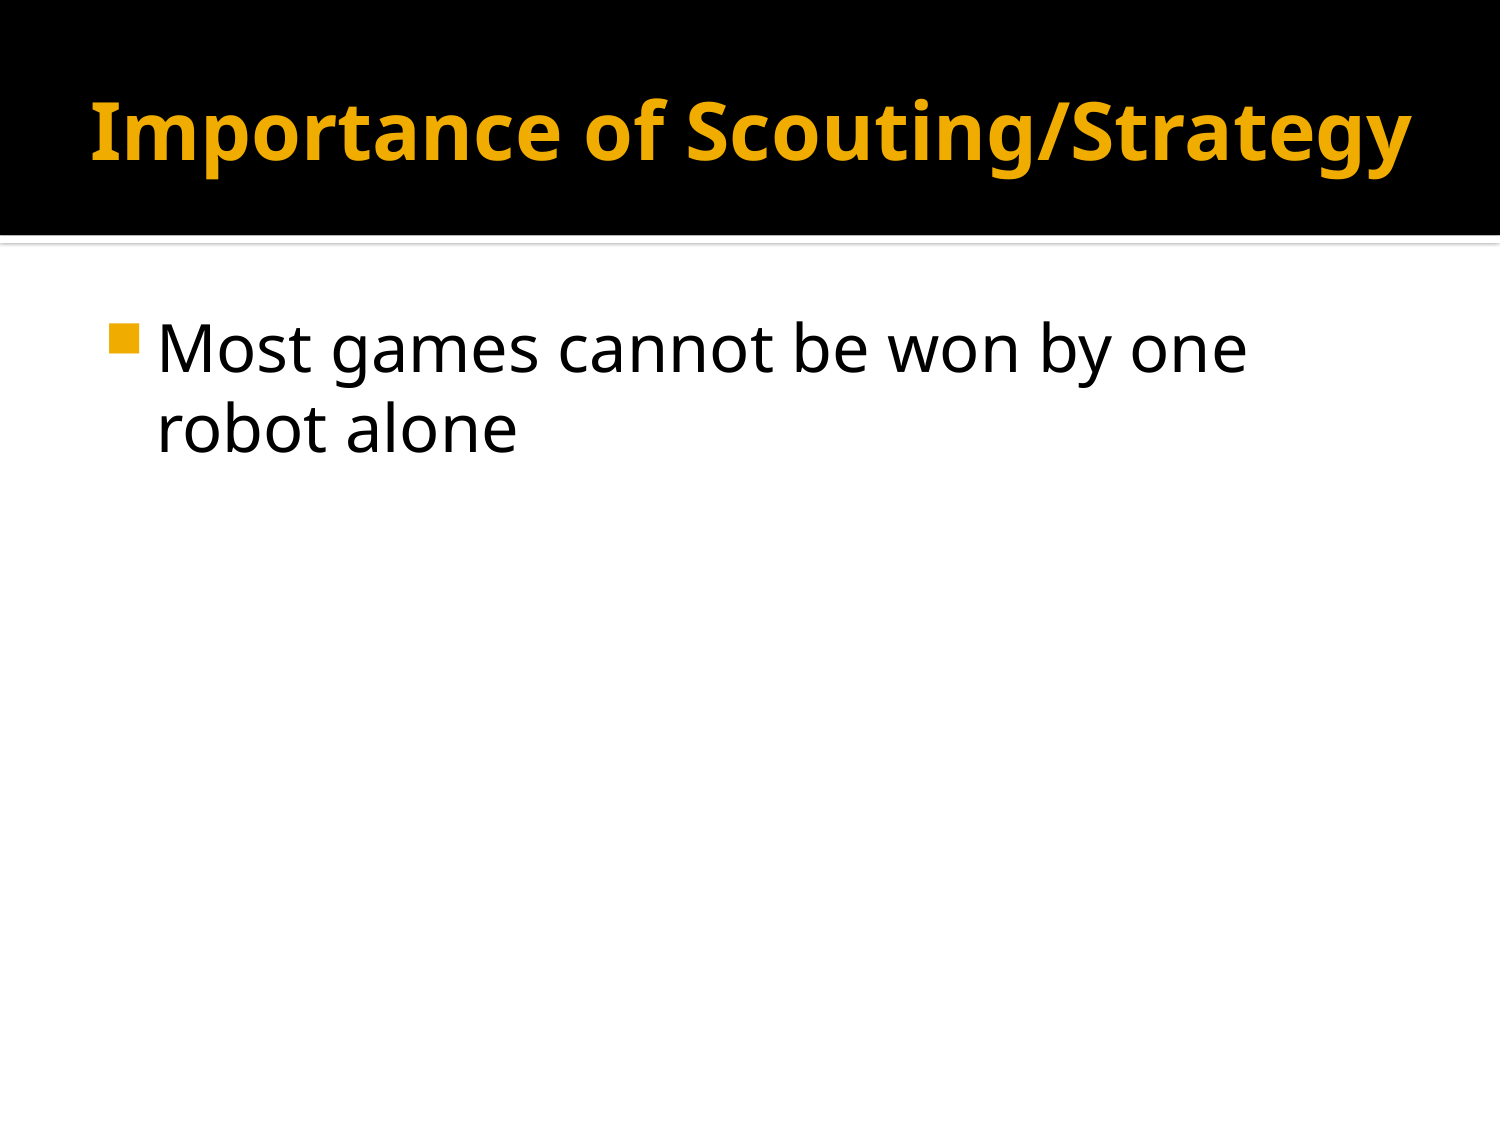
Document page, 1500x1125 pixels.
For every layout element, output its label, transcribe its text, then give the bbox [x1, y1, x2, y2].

list Most games cannot be won by one robot alone [75, 291, 1425, 1050]
title Importance of Scouting/Strategy [75, 25, 1425, 231]
